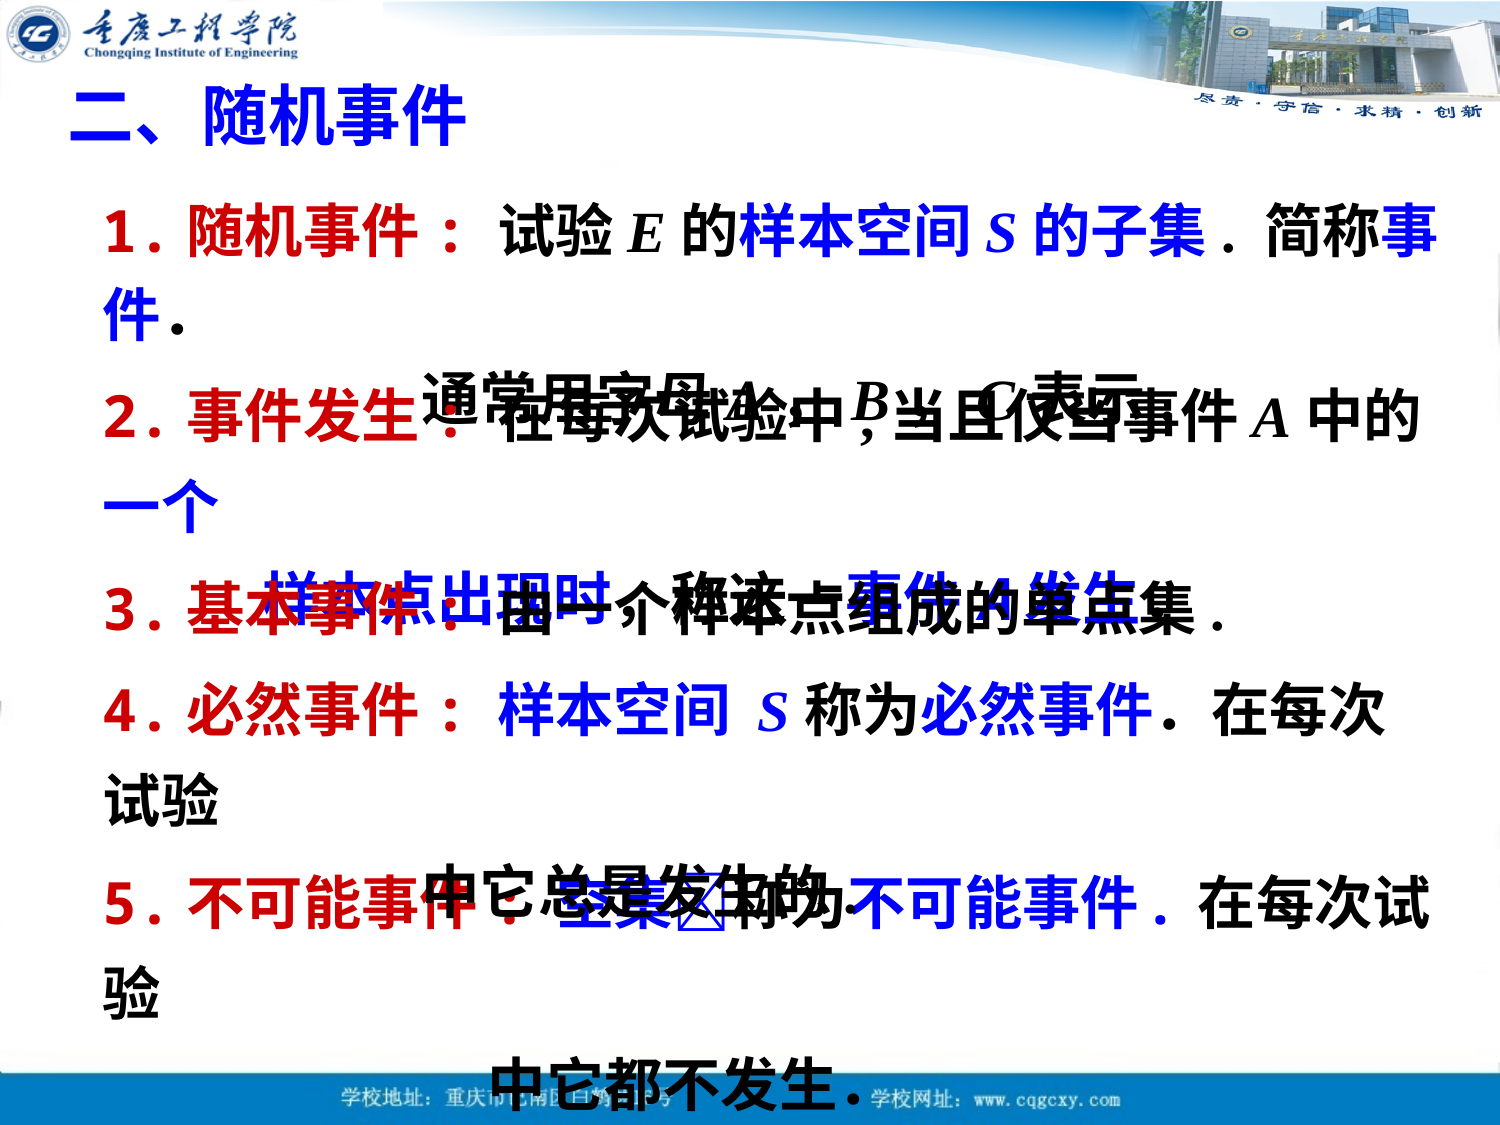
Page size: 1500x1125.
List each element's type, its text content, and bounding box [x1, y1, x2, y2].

text_box 3.基本事件: 由一个样本点组成的单点集. [88, 543, 1464, 741]
text_box 二、随机事件 [53, 66, 644, 162]
text_box 4.必然事件: 样本空间 S称为必然事件．在每次试验 中它总是发生的. [88, 645, 1447, 933]
text_box 1.随机事件: 试验E的样本空间S的子集. 简称事件． 通常用字母A，B，C表示. [88, 172, 1488, 440]
picture [0, 0, 1500, 1125]
text_box 2.事件发生: 在每次试验中,当且仅当事件A中的一个 样本点出现时，称这一事件A发生． [88, 351, 1459, 543]
text_box 5.不可能事件: 空集称为不可能事件. 在每次试验 中它都不发生． [88, 837, 1459, 1125]
